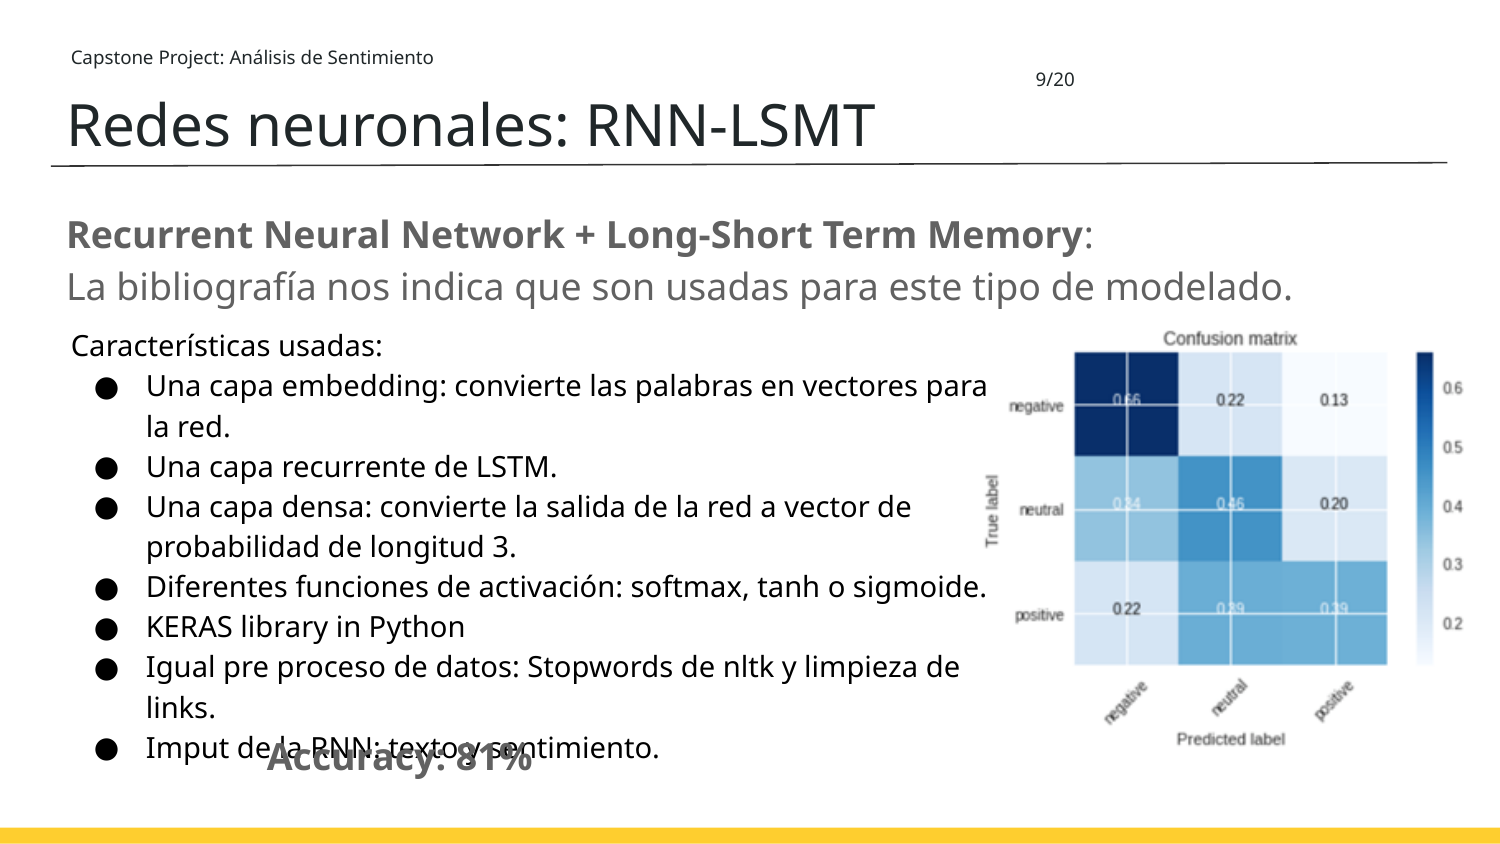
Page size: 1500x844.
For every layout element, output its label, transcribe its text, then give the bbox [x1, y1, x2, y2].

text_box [50, 162, 1448, 167]
text_box Capstone Project: Análisis de Sentimiento 9/20 [55, 30, 1448, 92]
list Accuracy: 81% [251, 710, 740, 805]
title Redes neuronales: RNN-LSMT [51, 72, 1449, 163]
list Recurrent Neural Network + Long-Short Term Memory: La bibliografía nos indica que son usadas para este tipo de modelado. [51, 189, 1449, 342]
list Características usadas: Una capa embedding: convierte las palabras en vectores para la red. Una capa recurrente de LSTM. Una capa densa: convierte la salida de la red a vector de probabilidad de longitud 3. Diferentes funciones de activación: softmax, tanh o sigmoide. KERAS library in Python Igual pre proceso de datos: Stopwords de nltk y limpieza de links. Imput de la RNN: texto y sentimiento. [55, 307, 1018, 744]
picture [958, 323, 1500, 760]
